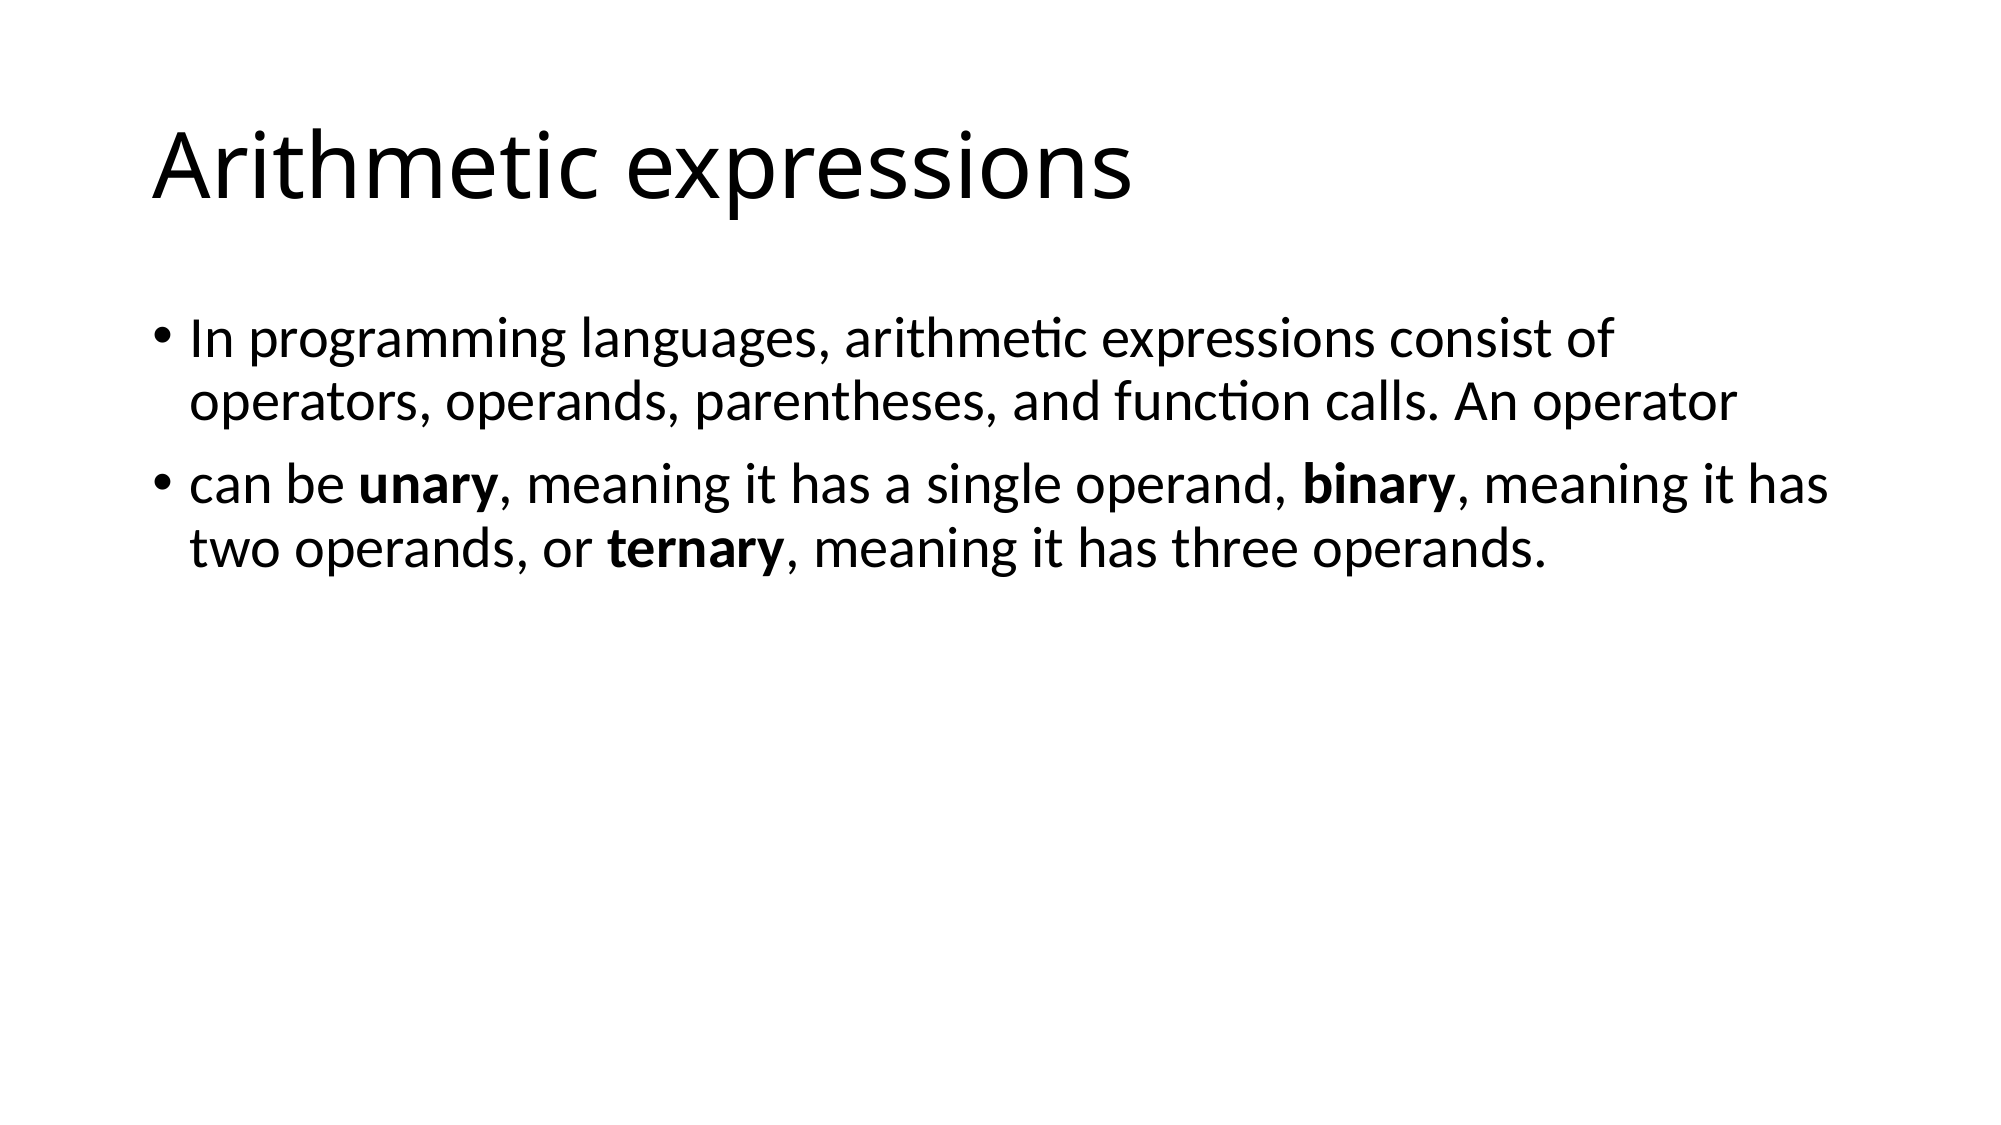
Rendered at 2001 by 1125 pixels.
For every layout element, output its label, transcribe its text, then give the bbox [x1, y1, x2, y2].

title Arithmetic expressions [137, 59, 1863, 278]
list In programming languages, arithmetic expressions consist of operators, operands, parentheses, and function calls. An operator can be unary, meaning it has a single operand, binary, meaning it has two operands, or ternary, meaning it has three operands. [137, 299, 1863, 1014]
